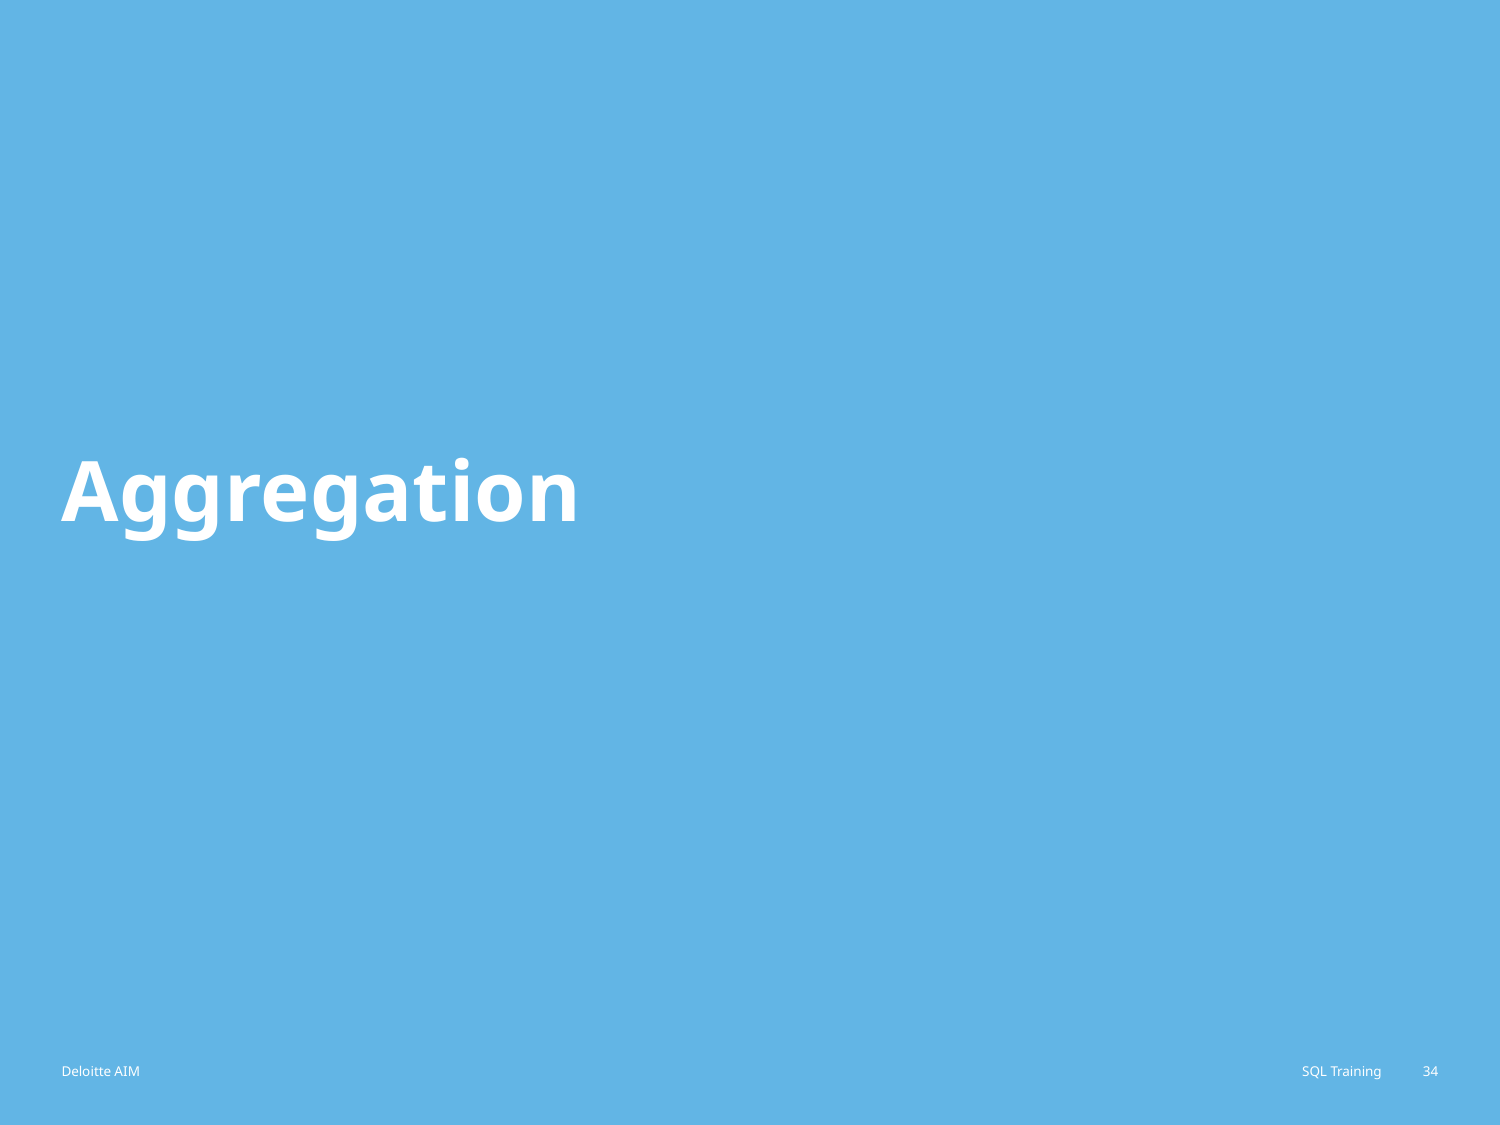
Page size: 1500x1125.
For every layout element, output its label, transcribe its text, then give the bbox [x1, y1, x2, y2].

title Aggregation [61, 279, 1359, 541]
